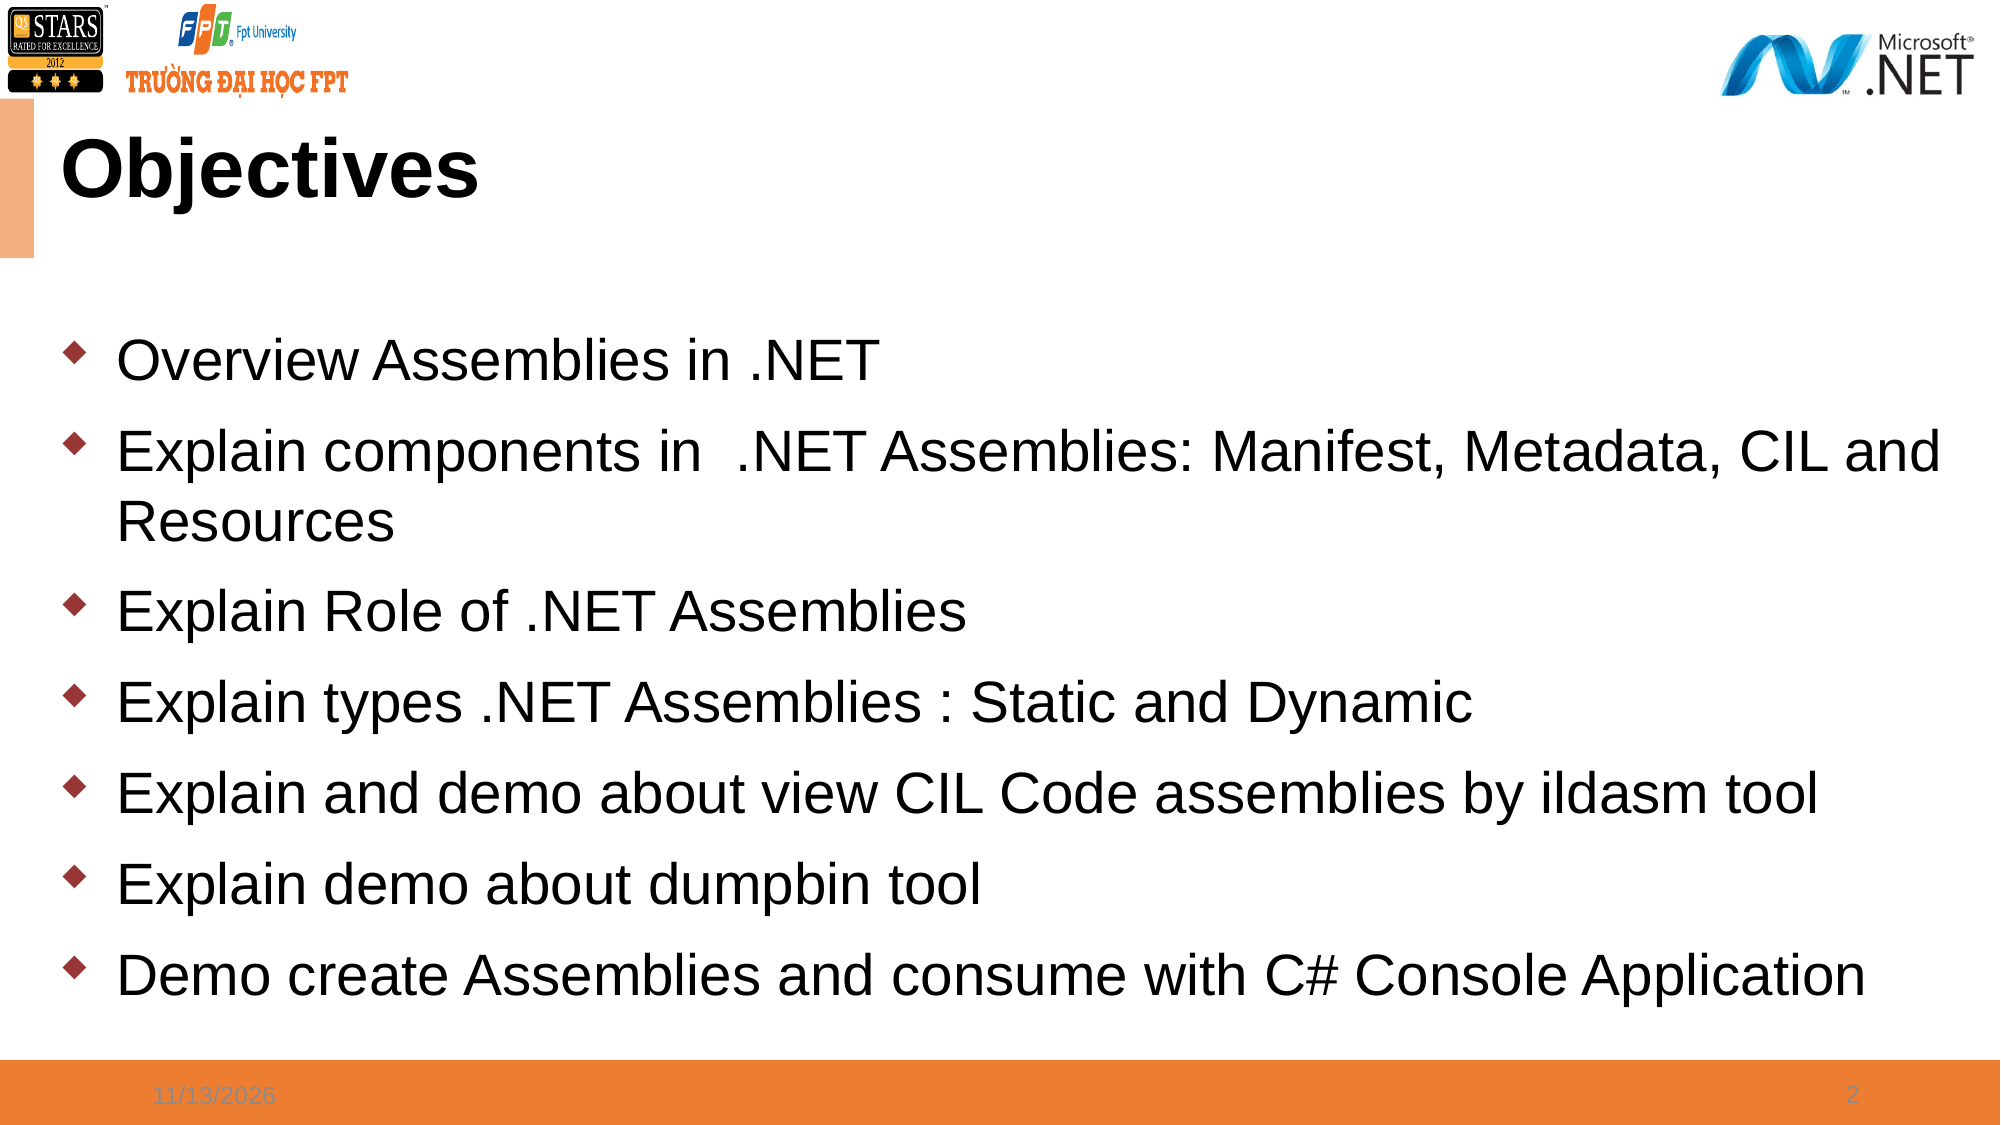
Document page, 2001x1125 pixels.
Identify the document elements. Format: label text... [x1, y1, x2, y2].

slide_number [137, 1064, 588, 1124]
title Objectives [45, 109, 1818, 232]
slide_number 2 [1424, 1063, 1875, 1123]
picture [1685, 0, 2001, 129]
list Overview Assemblies in .NET Explain components in .NET Assemblies: Manifest, Metadata, CIL and Resources Explain Role of .NET Assemblies Explain types .NET Assemblies : Static and Dynamic Explain and demo about view CIL Code assemblies by ildasm tool Explain demo about dumpbin tool Demo create Assemblies and consume with C# Console Application [45, 314, 1980, 1016]
